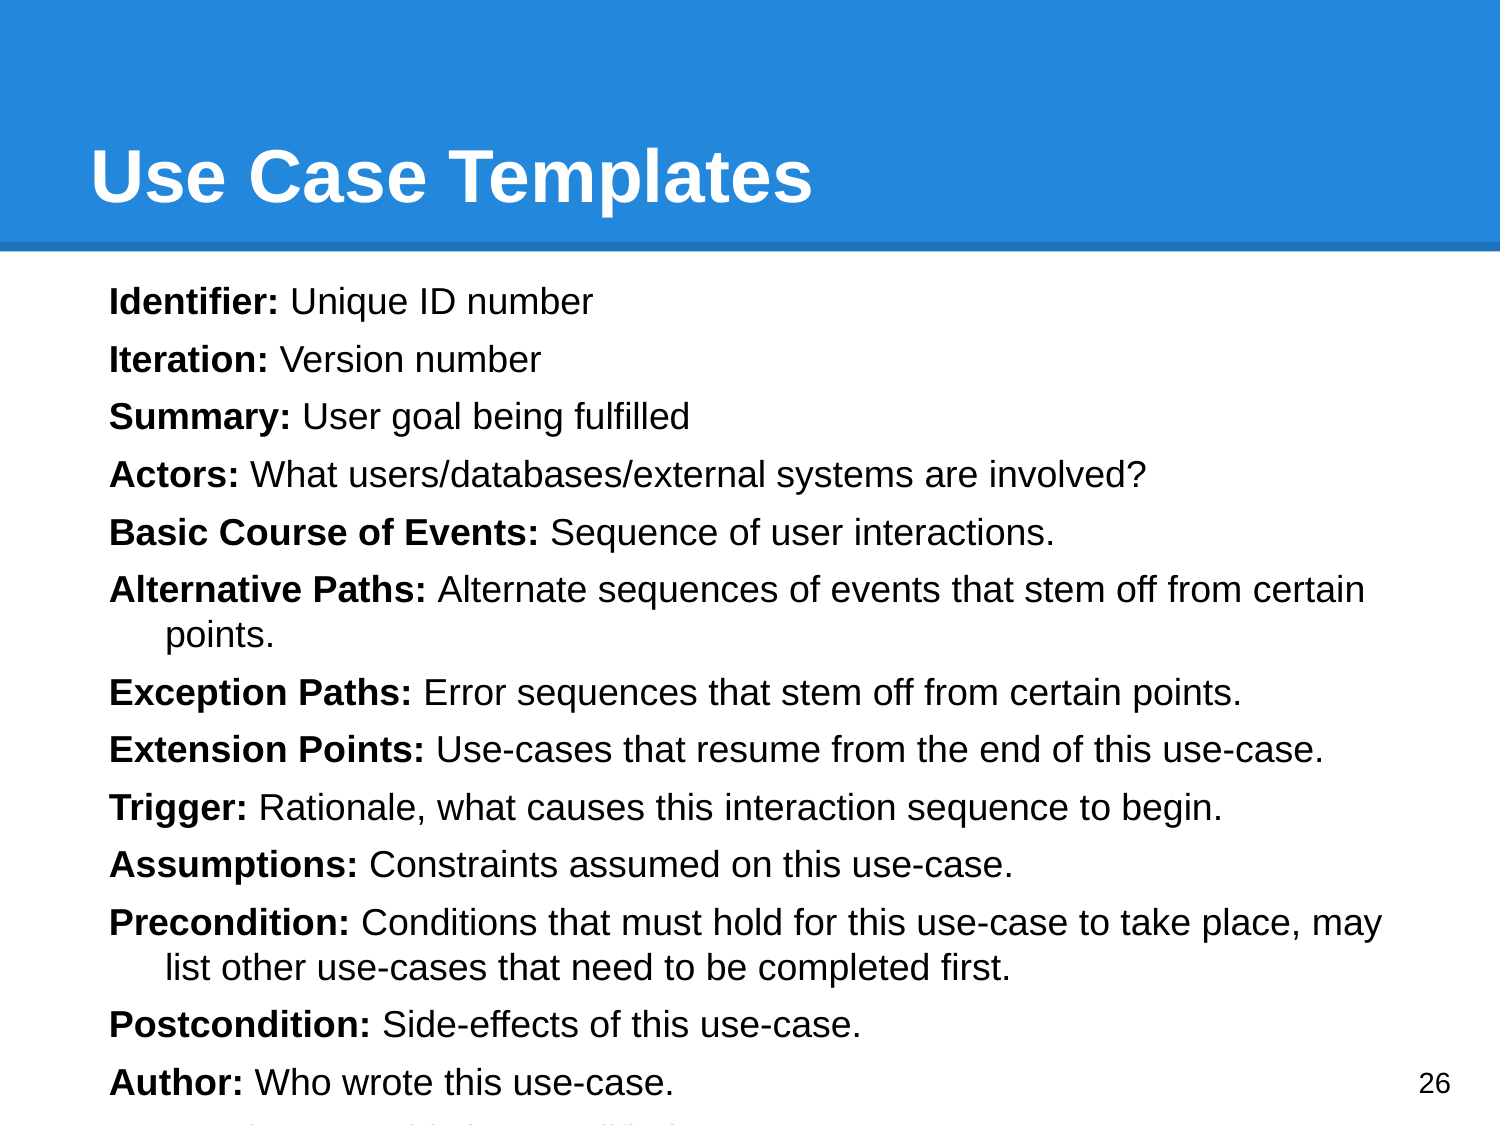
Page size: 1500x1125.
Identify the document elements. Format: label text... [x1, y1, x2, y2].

slide_number ‹#› [1403, 1038, 1494, 1125]
list Identifier: Unique ID number Iteration: Version number Summary: User goal being fulfilled Actors: What users/databases/external systems are involved? Basic Course of Events: Sequence of user interactions. Alternative Paths: Alternate sequences of events that stem off from certain points. Exception Paths: Error sequences that stem off from certain points. Extension Points: Use-cases that resume from the end of this use-case. Trigger: Rationale, what causes this interaction sequence to begin. Assumptions: Constraints assumed on this use-case. Precondition: Conditions that must hold for this use-case to take place, may list other use-cases that need to be completed first. Postcondition: Side-effects of this use-case. Author: Who wrote this use-case. Date: When was this last modified? [75, 262, 1425, 1078]
title Use Case Templates [75, 45, 1425, 233]
